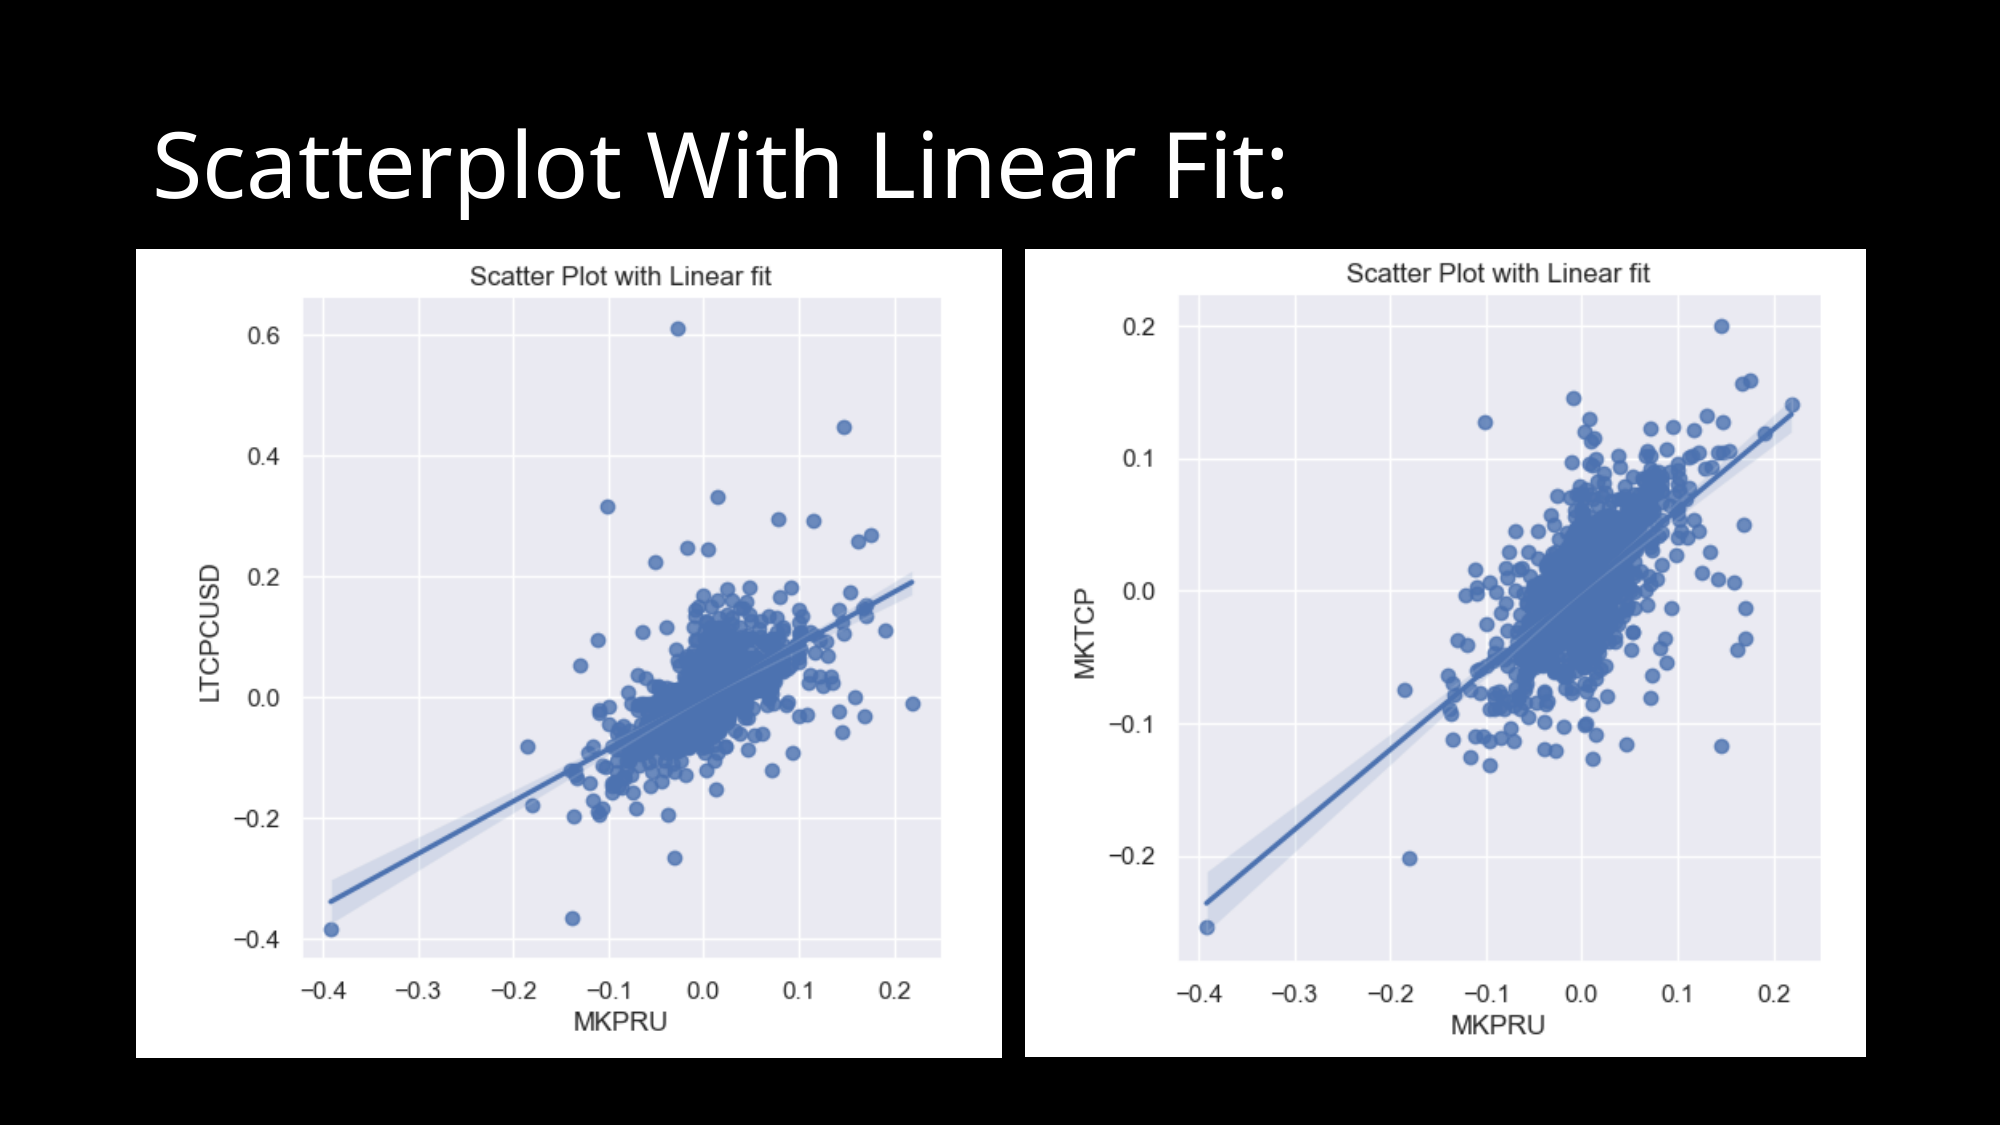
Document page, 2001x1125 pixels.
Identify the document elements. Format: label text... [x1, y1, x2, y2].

title Scatterplot With Linear Fit: [137, 59, 1863, 278]
picture [1024, 249, 1866, 1057]
picture [136, 249, 1002, 1058]
